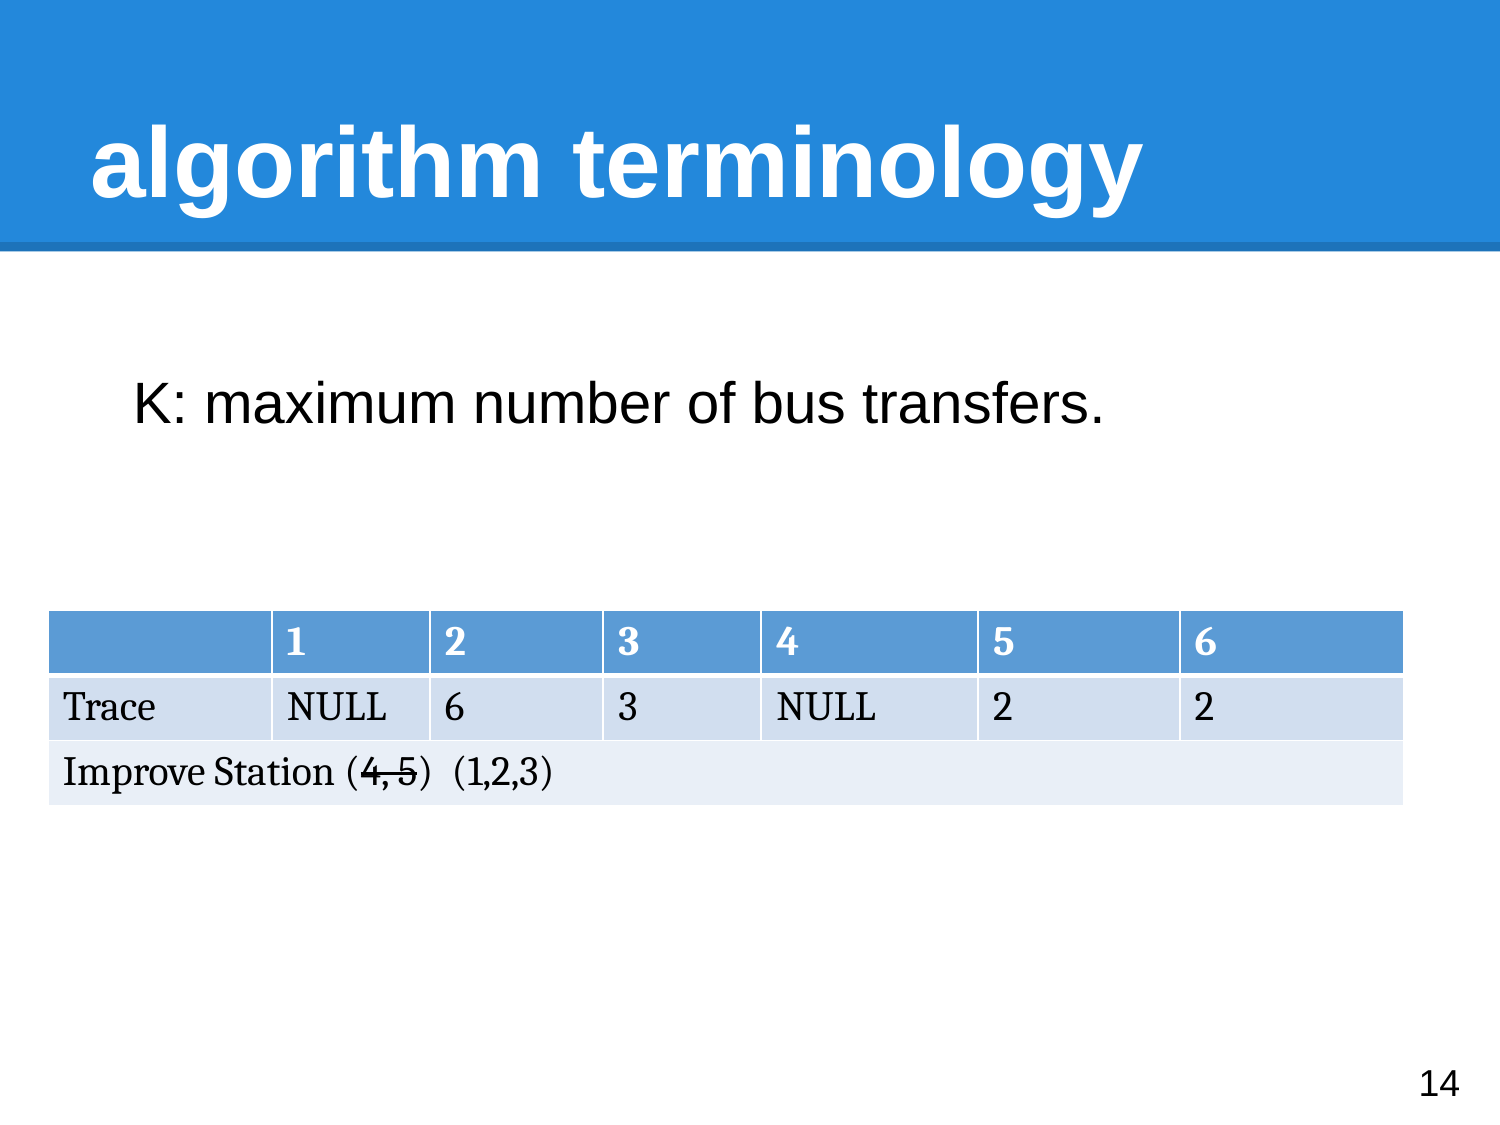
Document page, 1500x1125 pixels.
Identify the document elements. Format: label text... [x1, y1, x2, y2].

table_cell Improve Station (4, 5) (1,2,3) [49, 741, 1403, 805]
text_box K: maximum number of bus transfers. [118, 357, 1122, 443]
table_header 2 [431, 611, 602, 673]
table_cell 3 [604, 678, 760, 740]
table_cell 2 [979, 678, 1179, 740]
table_header 5 [979, 611, 1179, 673]
table_header 1 [273, 611, 429, 673]
table_cell Trace [49, 678, 271, 740]
table_cell NULL [762, 678, 977, 740]
table_cell NULL [273, 678, 429, 740]
table_header 6 [1181, 611, 1403, 673]
table_header 3 [604, 611, 760, 673]
table_cell 6 [431, 678, 602, 740]
title algorithm terminology [75, 45, 1425, 233]
table_cell 2 [1181, 678, 1403, 740]
table_header 4 [762, 611, 977, 673]
table_header [49, 611, 271, 673]
slide_number 14 [1403, 1038, 1494, 1125]
